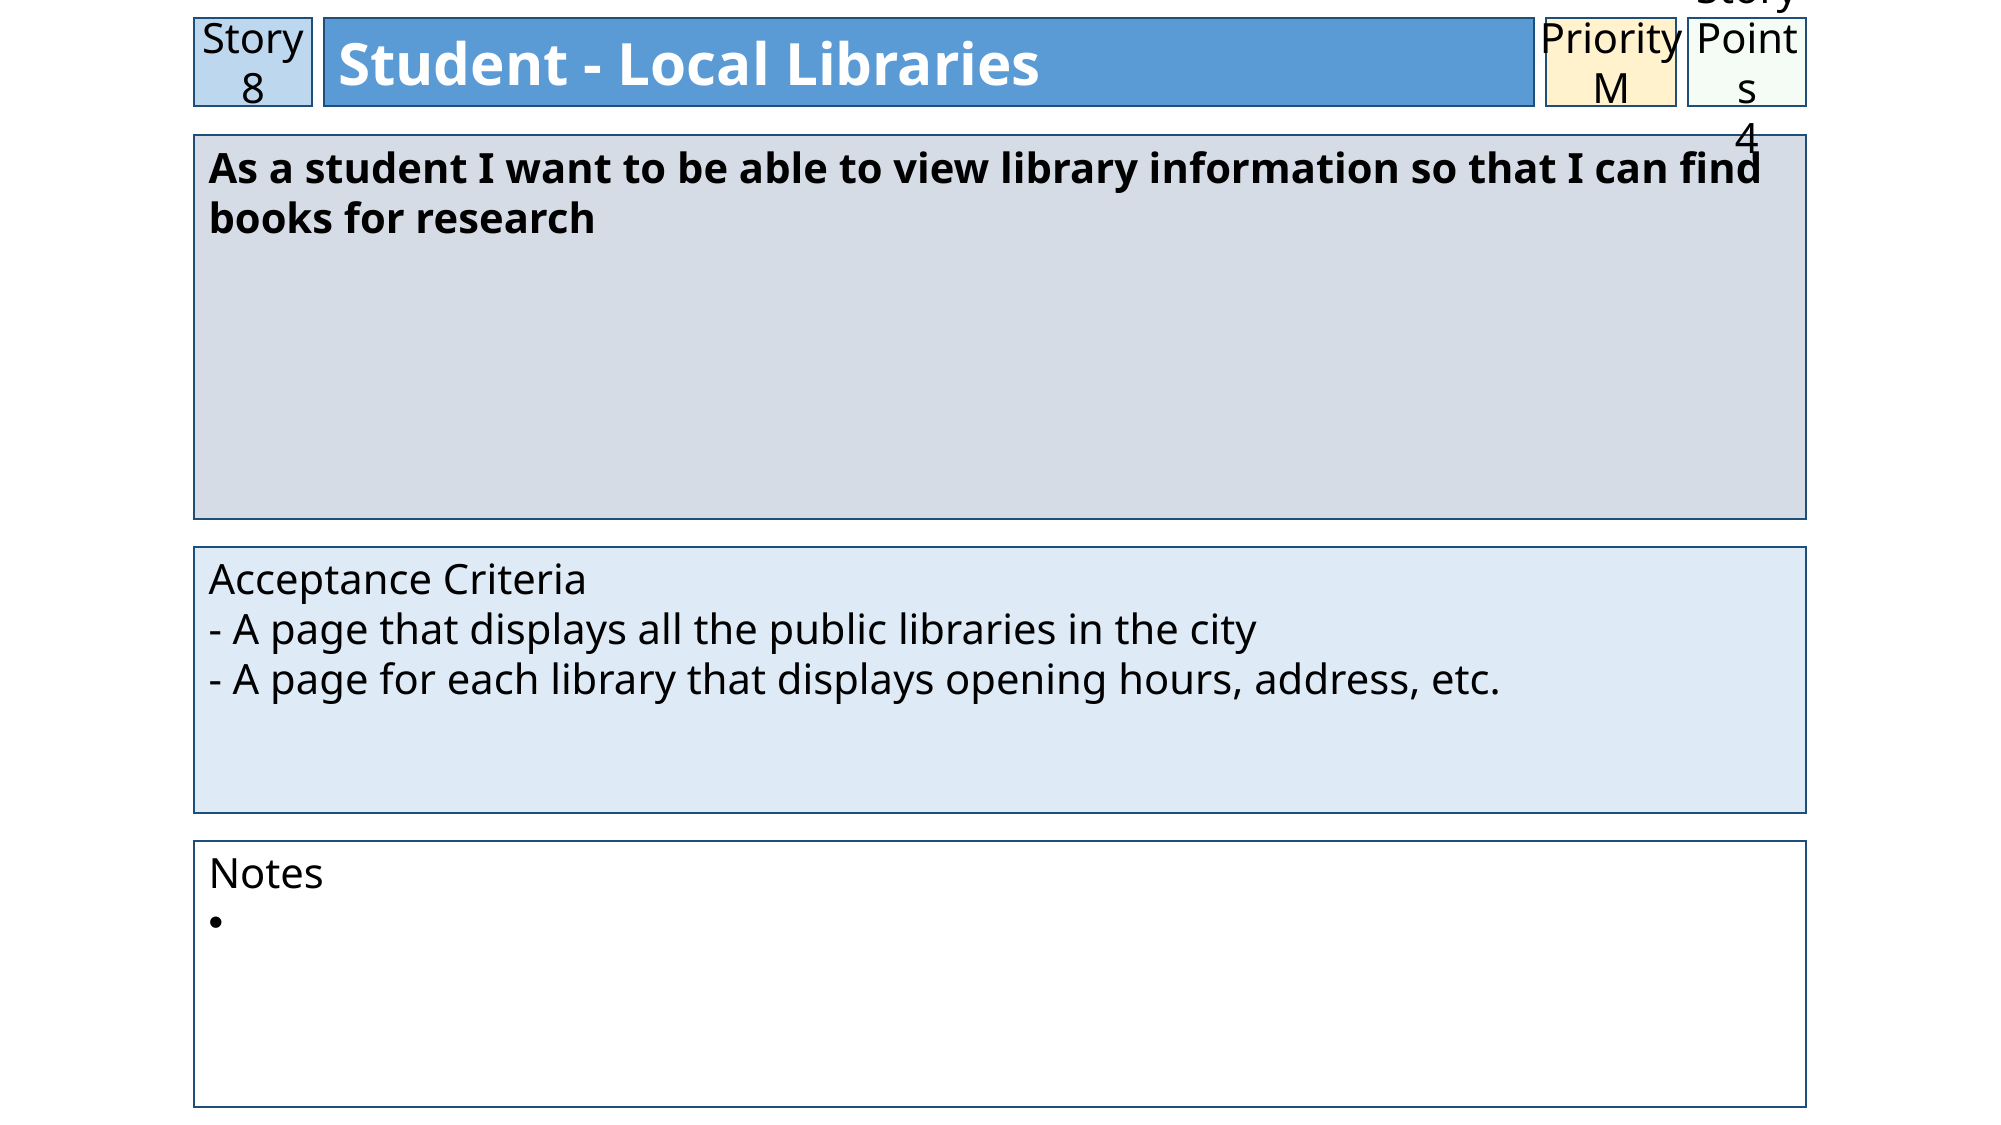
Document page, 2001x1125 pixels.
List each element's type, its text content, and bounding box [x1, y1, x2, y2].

text_box Priority M [1545, 17, 1677, 107]
text_box Story Points 4 [1687, 17, 1807, 107]
text_box Student - Local Libraries [323, 17, 1535, 107]
text_box As a student I want to be able to view library information so that I can find books for research [193, 134, 1807, 520]
text_box Notes [193, 840, 1807, 1108]
text_box Acceptance Criteria - A page that displays all the public libraries in the city - A page for each library that displays opening hours, address, etc. [193, 546, 1807, 814]
text_box Story 8 [193, 17, 313, 107]
